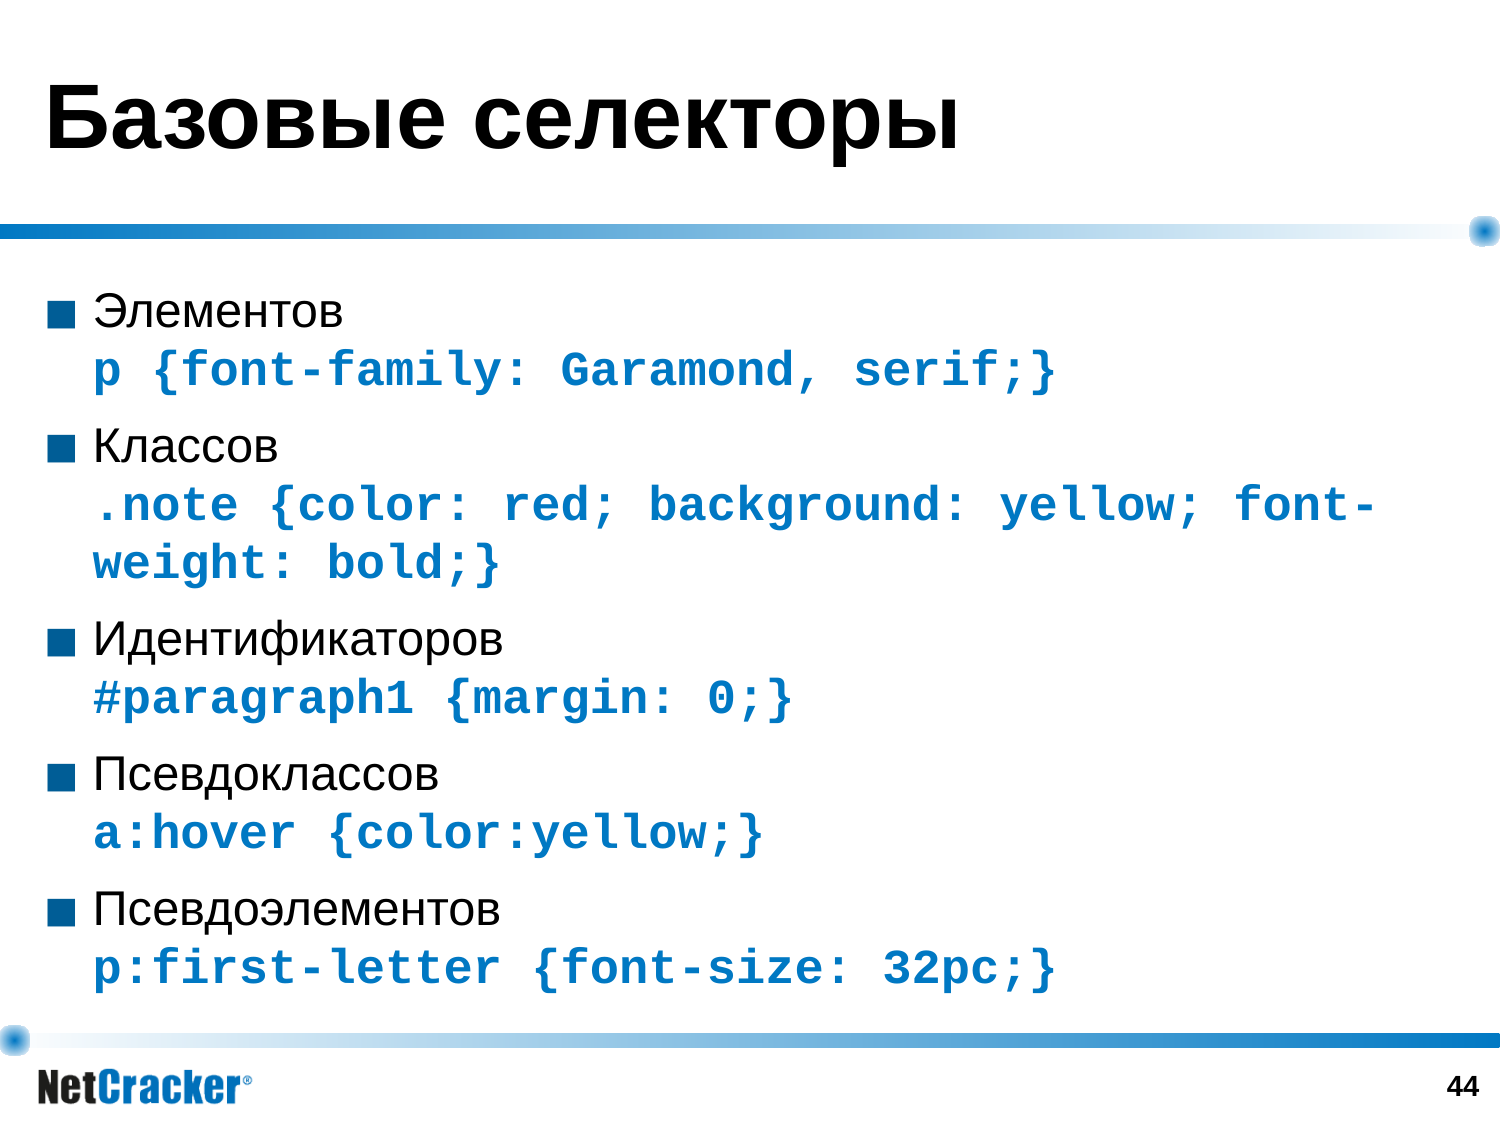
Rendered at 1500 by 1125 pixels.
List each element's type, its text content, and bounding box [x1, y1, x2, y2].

title Базовые селекторы [29, 0, 1470, 225]
picture [34, 1063, 256, 1118]
slide_number ‹#› [1144, 1034, 1495, 1110]
list Элементов p {font-family: Garamond, serif;} Классов .note {color: red; background: yellow; font-weight: bold;} Идентификаторов #paragraph1 {margin: 0;} Псевдоклассов a:hover {color:yellow;} Псевдоэлементов p:first-letter {font-size: 32pc;} [29, 268, 1470, 1004]
